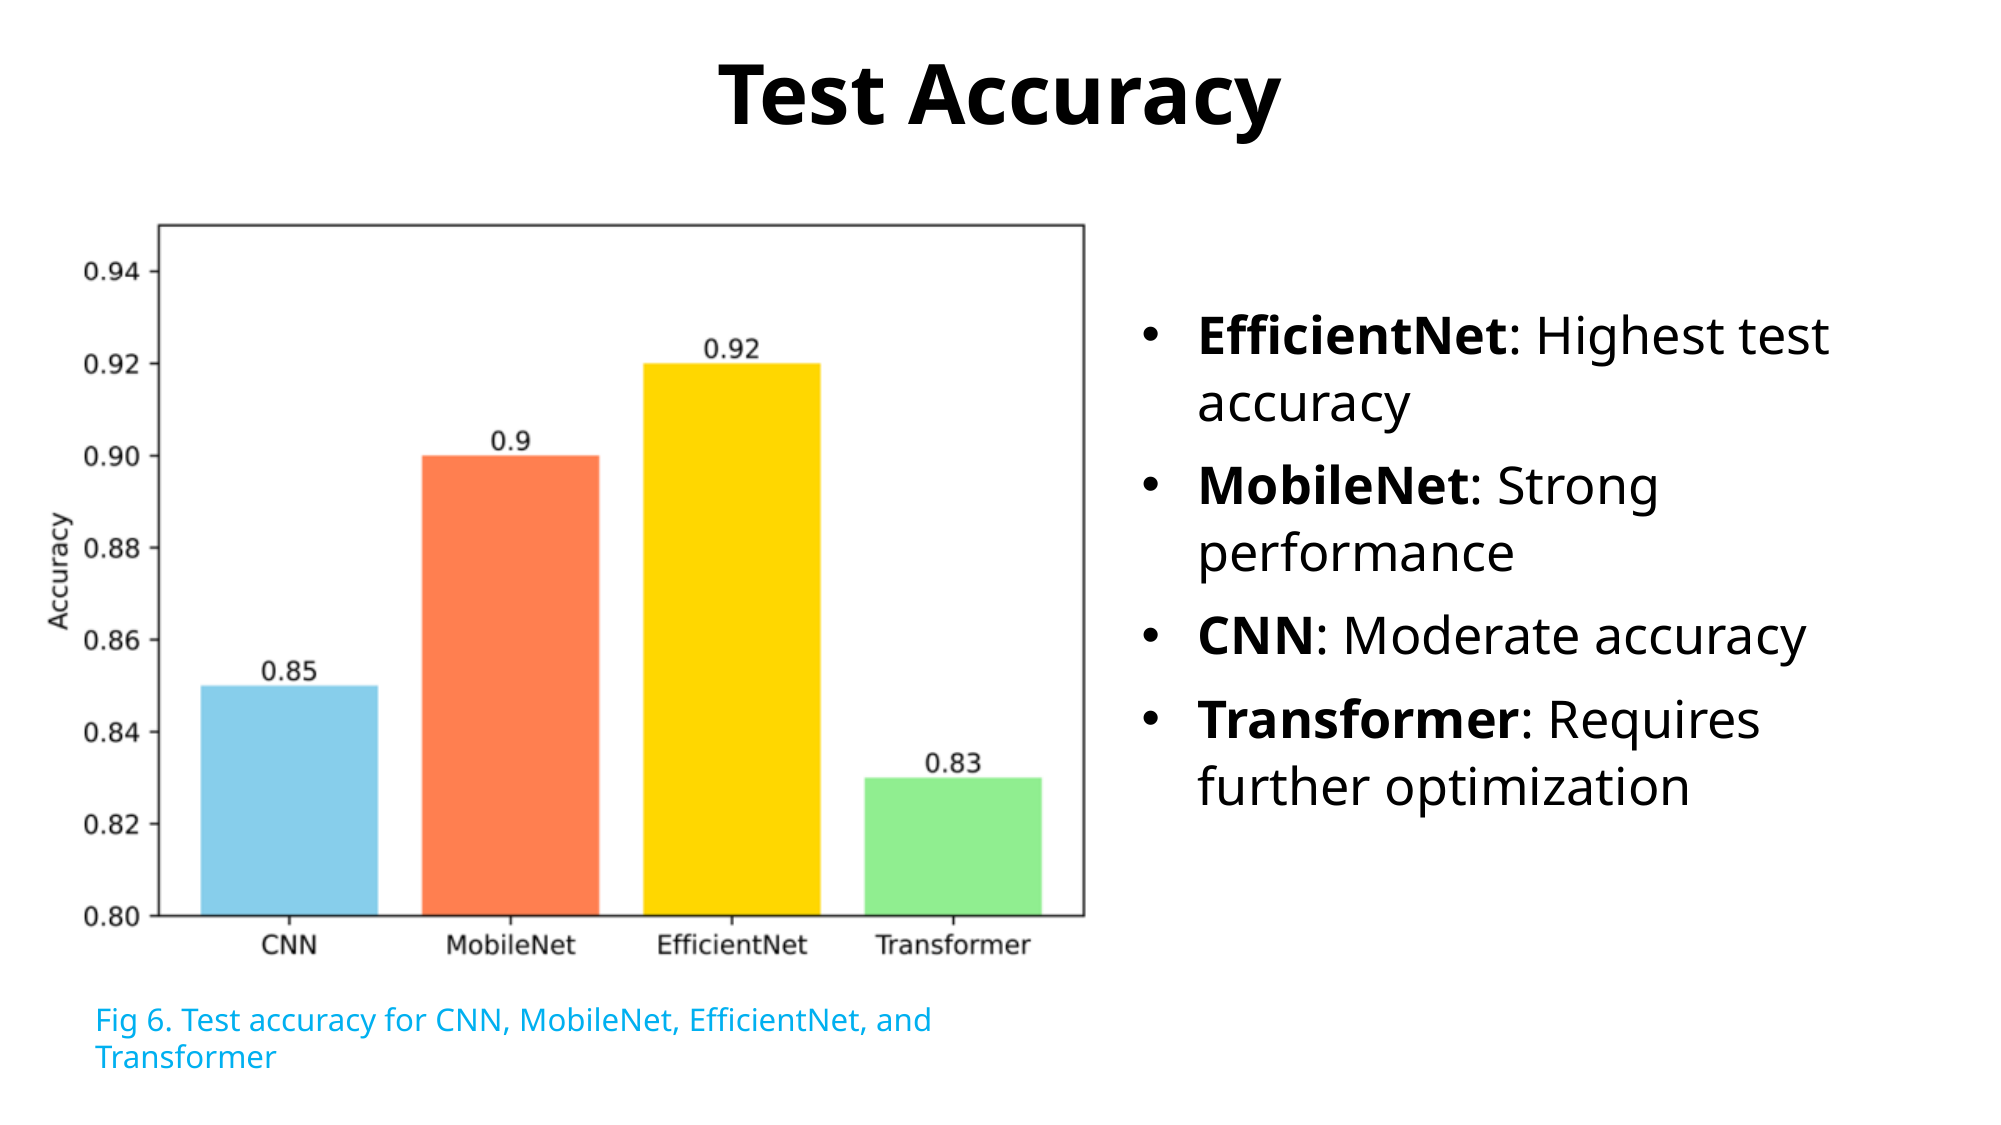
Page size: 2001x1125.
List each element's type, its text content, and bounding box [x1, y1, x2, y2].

text_box Fig 6. Test accuracy for CNN, MobileNet, EfficientNet, and Transformer [80, 992, 1114, 1083]
picture [43, 201, 1115, 974]
title Test Accuracy [137, 48, 1863, 146]
text_box EfficientNet: Highest test accuracy MobileNet: Strong performance CNN: Moderate accuracy Transformer: Requires further optimization [1126, 290, 1956, 824]
